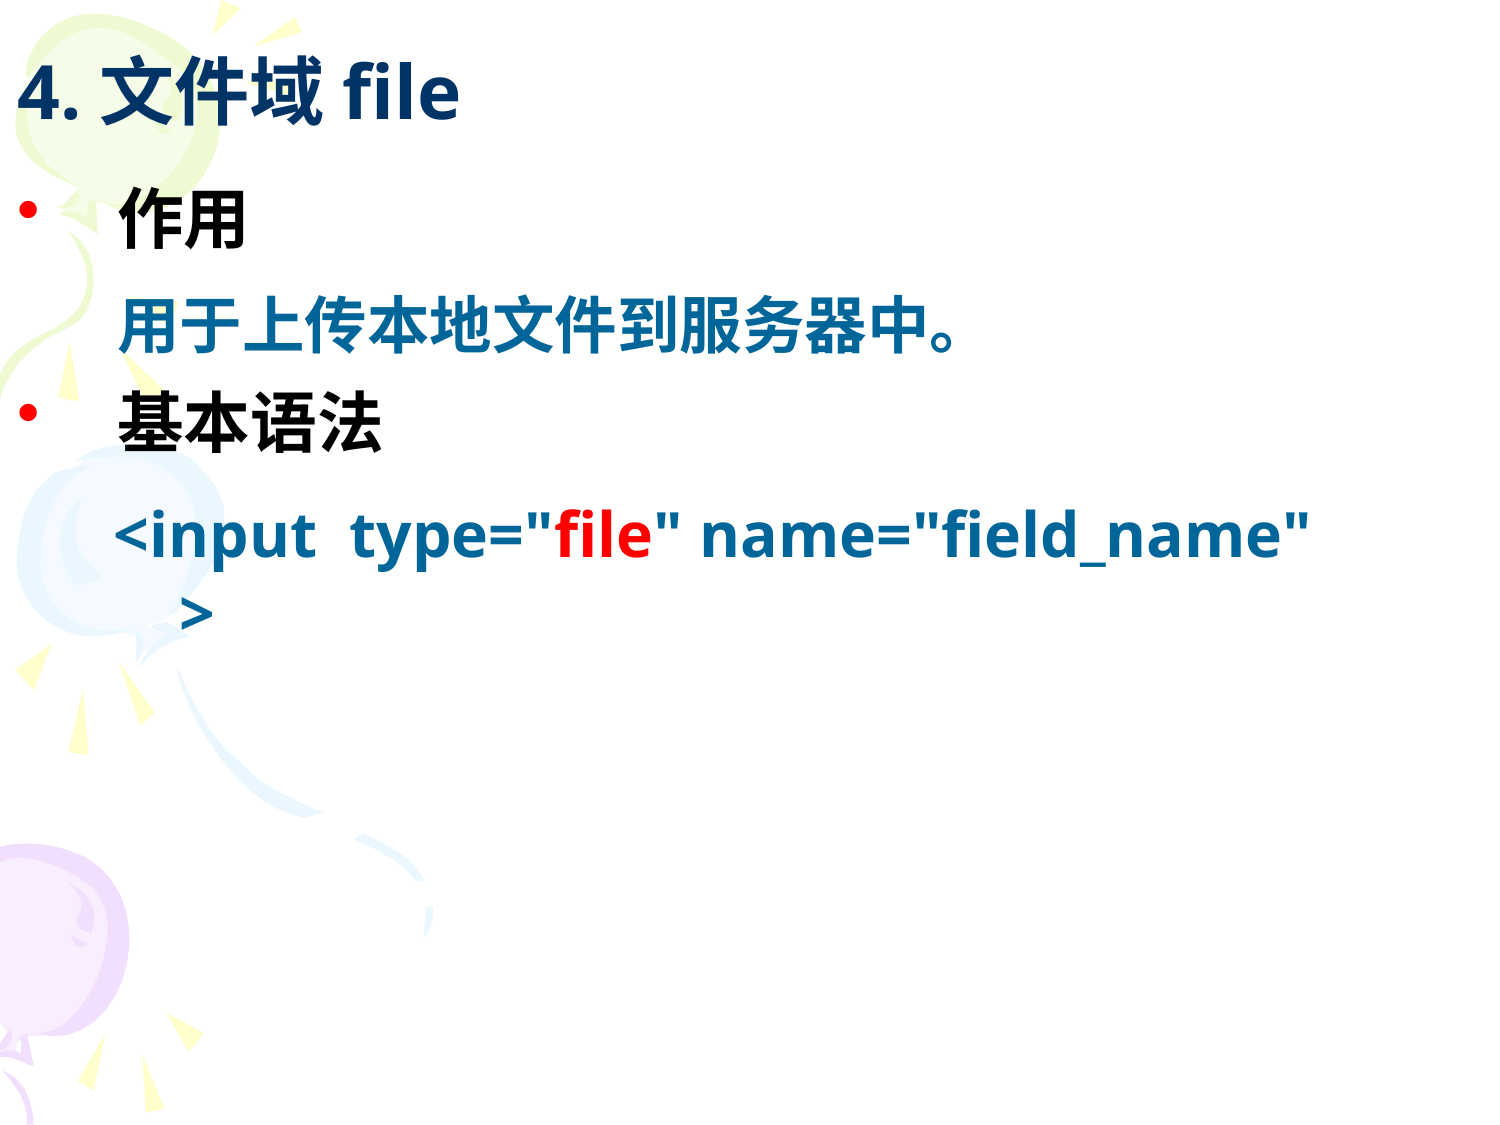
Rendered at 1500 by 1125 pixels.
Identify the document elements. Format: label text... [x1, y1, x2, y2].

title 4.文件域file [2, 59, 1390, 144]
list 作用 用于上传本地文件到服务器中。 基本语法 <input type="file" name="field_name" > [2, 169, 1349, 1068]
